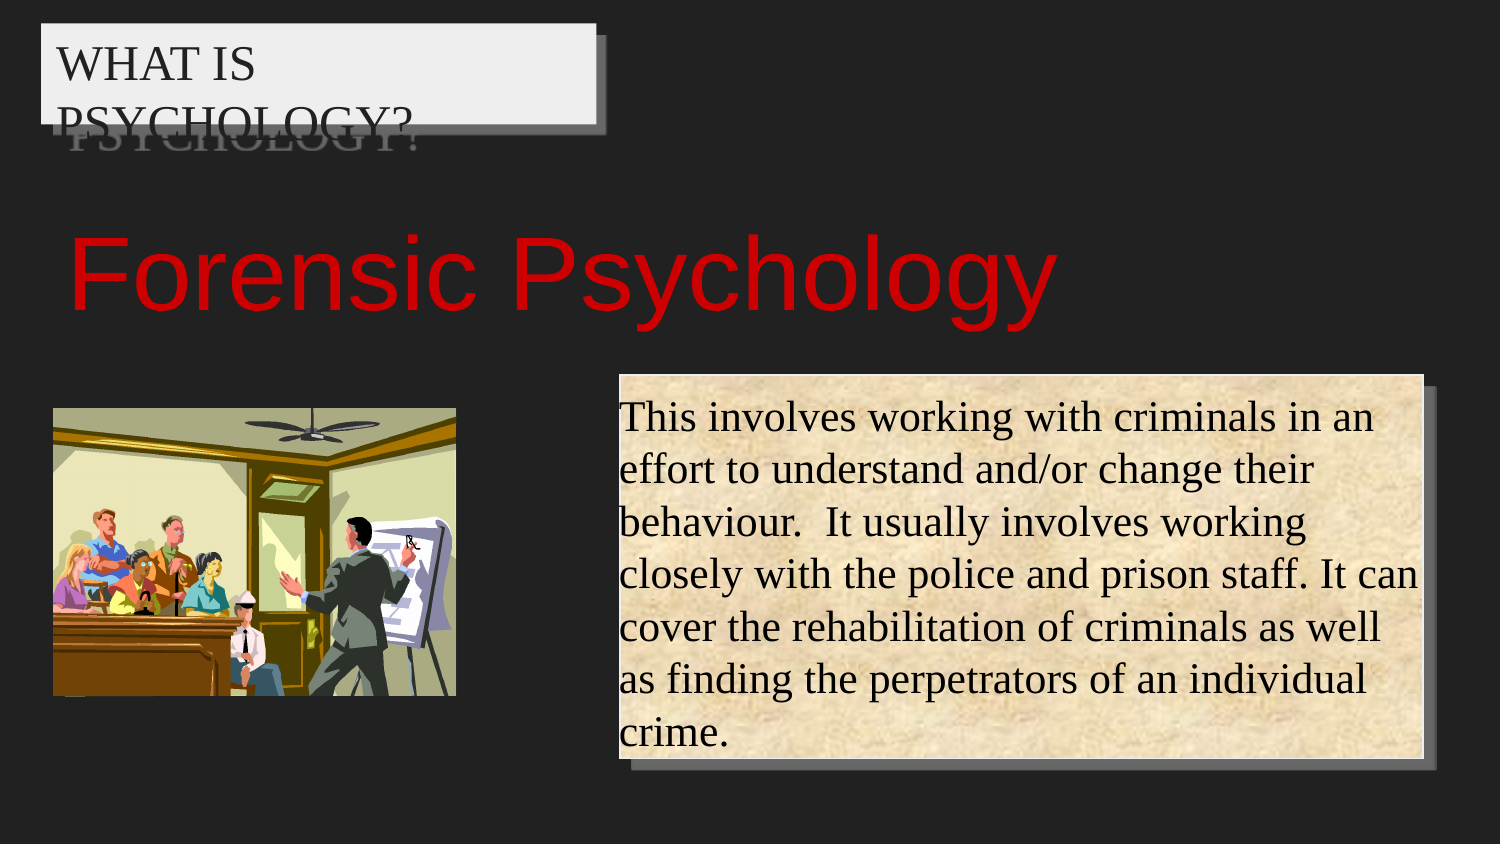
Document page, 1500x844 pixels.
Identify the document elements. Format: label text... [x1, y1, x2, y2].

text_box This involves working with criminals in an effort to understand and/or change their behaviour. It usually involves working closely with the police and prison staff. It can cover the rehabilitation of criminals as well as finding the perpetrators of an individual crime. [604, 380, 1440, 751]
text_box [620, 374, 1424, 380]
text_box WHAT IS PSYCHOLOGY? [41, 23, 597, 125]
text_box [620, 751, 1424, 759]
picture [52, 403, 460, 701]
